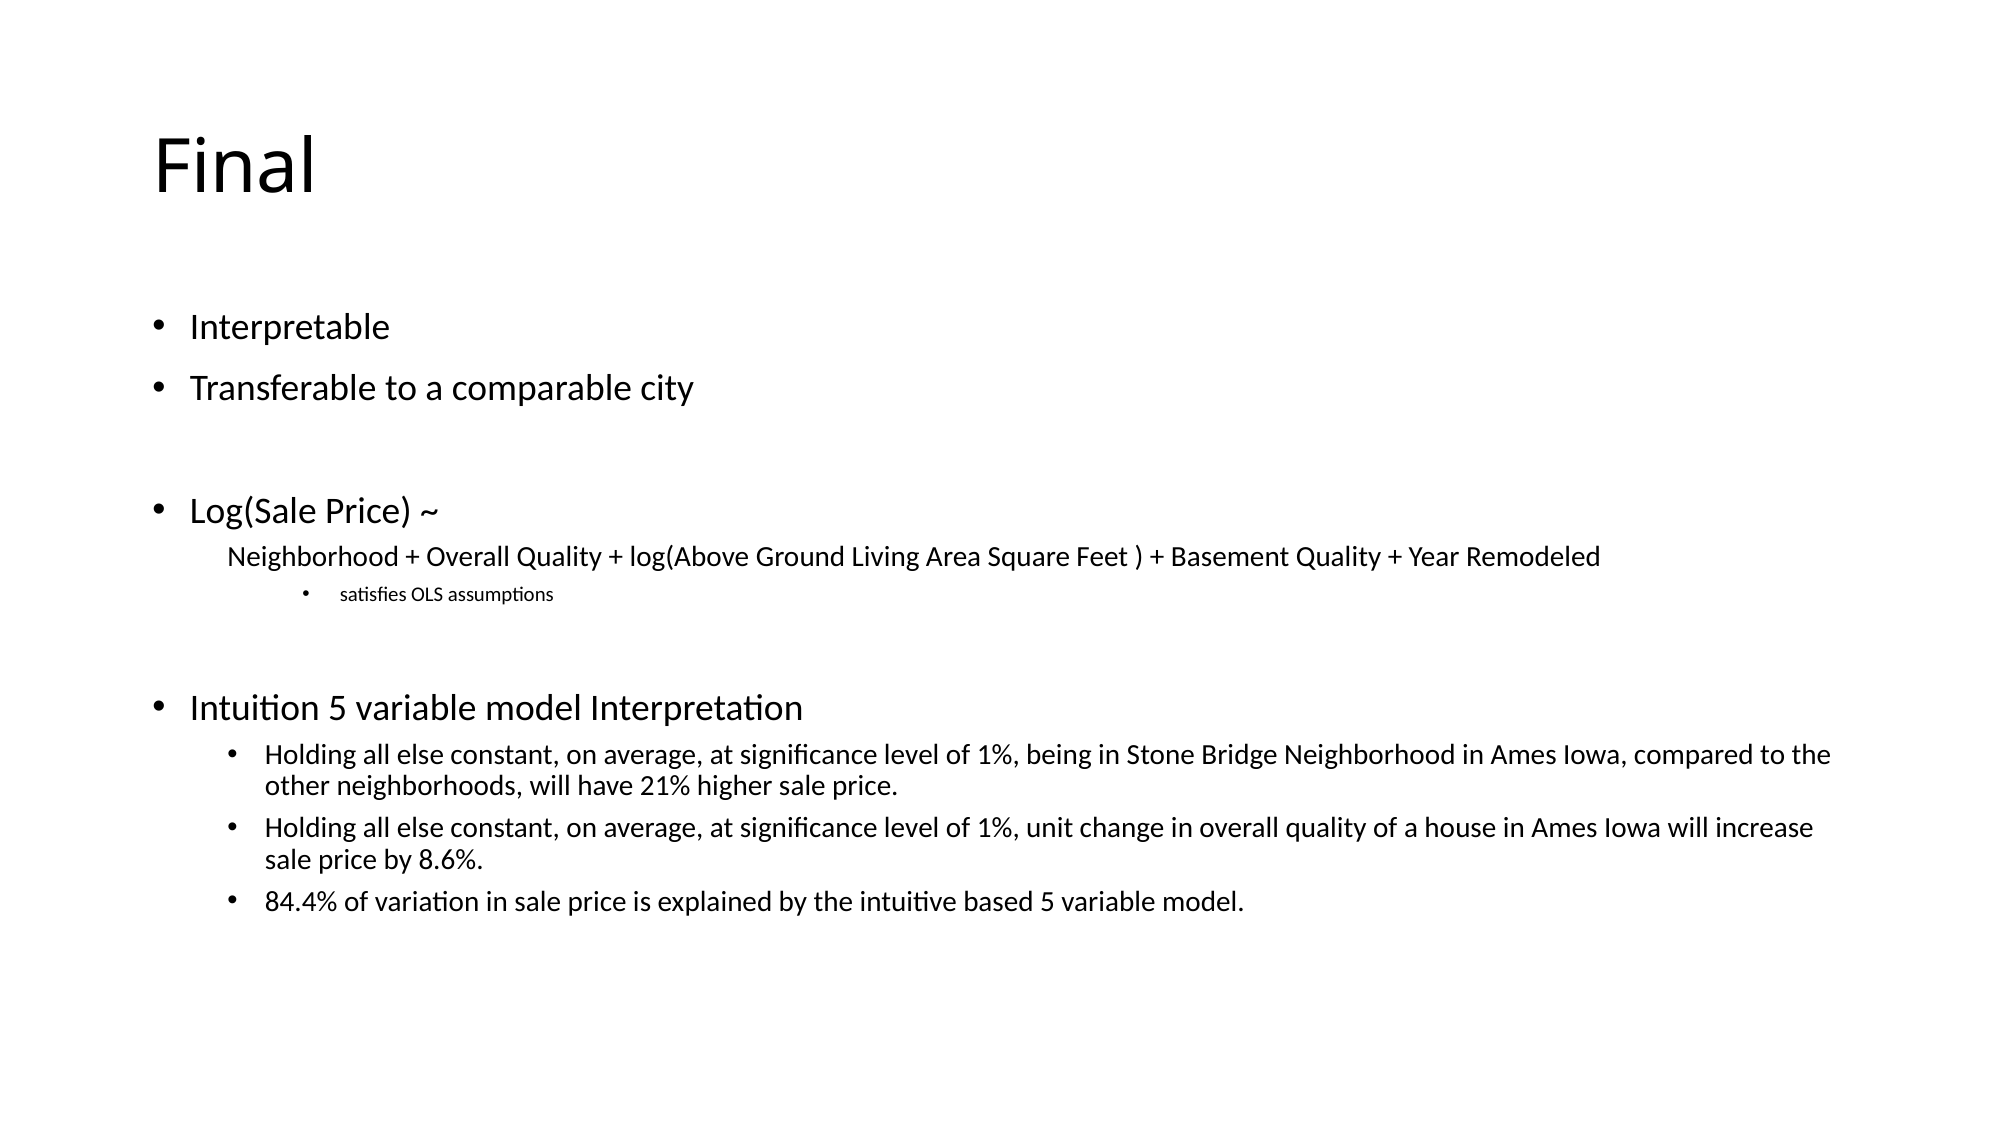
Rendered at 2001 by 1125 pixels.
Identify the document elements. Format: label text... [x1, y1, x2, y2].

title Final [137, 59, 1863, 278]
list Interpretable Transferable to a comparable city Log(Sale Price) ~ Neighborhood + Overall Quality + log(Above Ground Living Area Square Feet ) + Basement Quality + Year Remodeled satisfies OLS assumptions Intuition 5 variable model Interpretation Holding all else constant, on average, at significance level of 1%, being in Stone Bridge Neighborhood in Ames Iowa, compared to the other neighborhoods, will have 21% higher sale price. Holding all else constant, on average, at significance level of 1%, unit change in overall quality of a house in Ames Iowa will increase sale price by 8.6%. 84.4% of variation in sale price is explained by the intuitive based 5 variable model. [137, 299, 1863, 1014]
